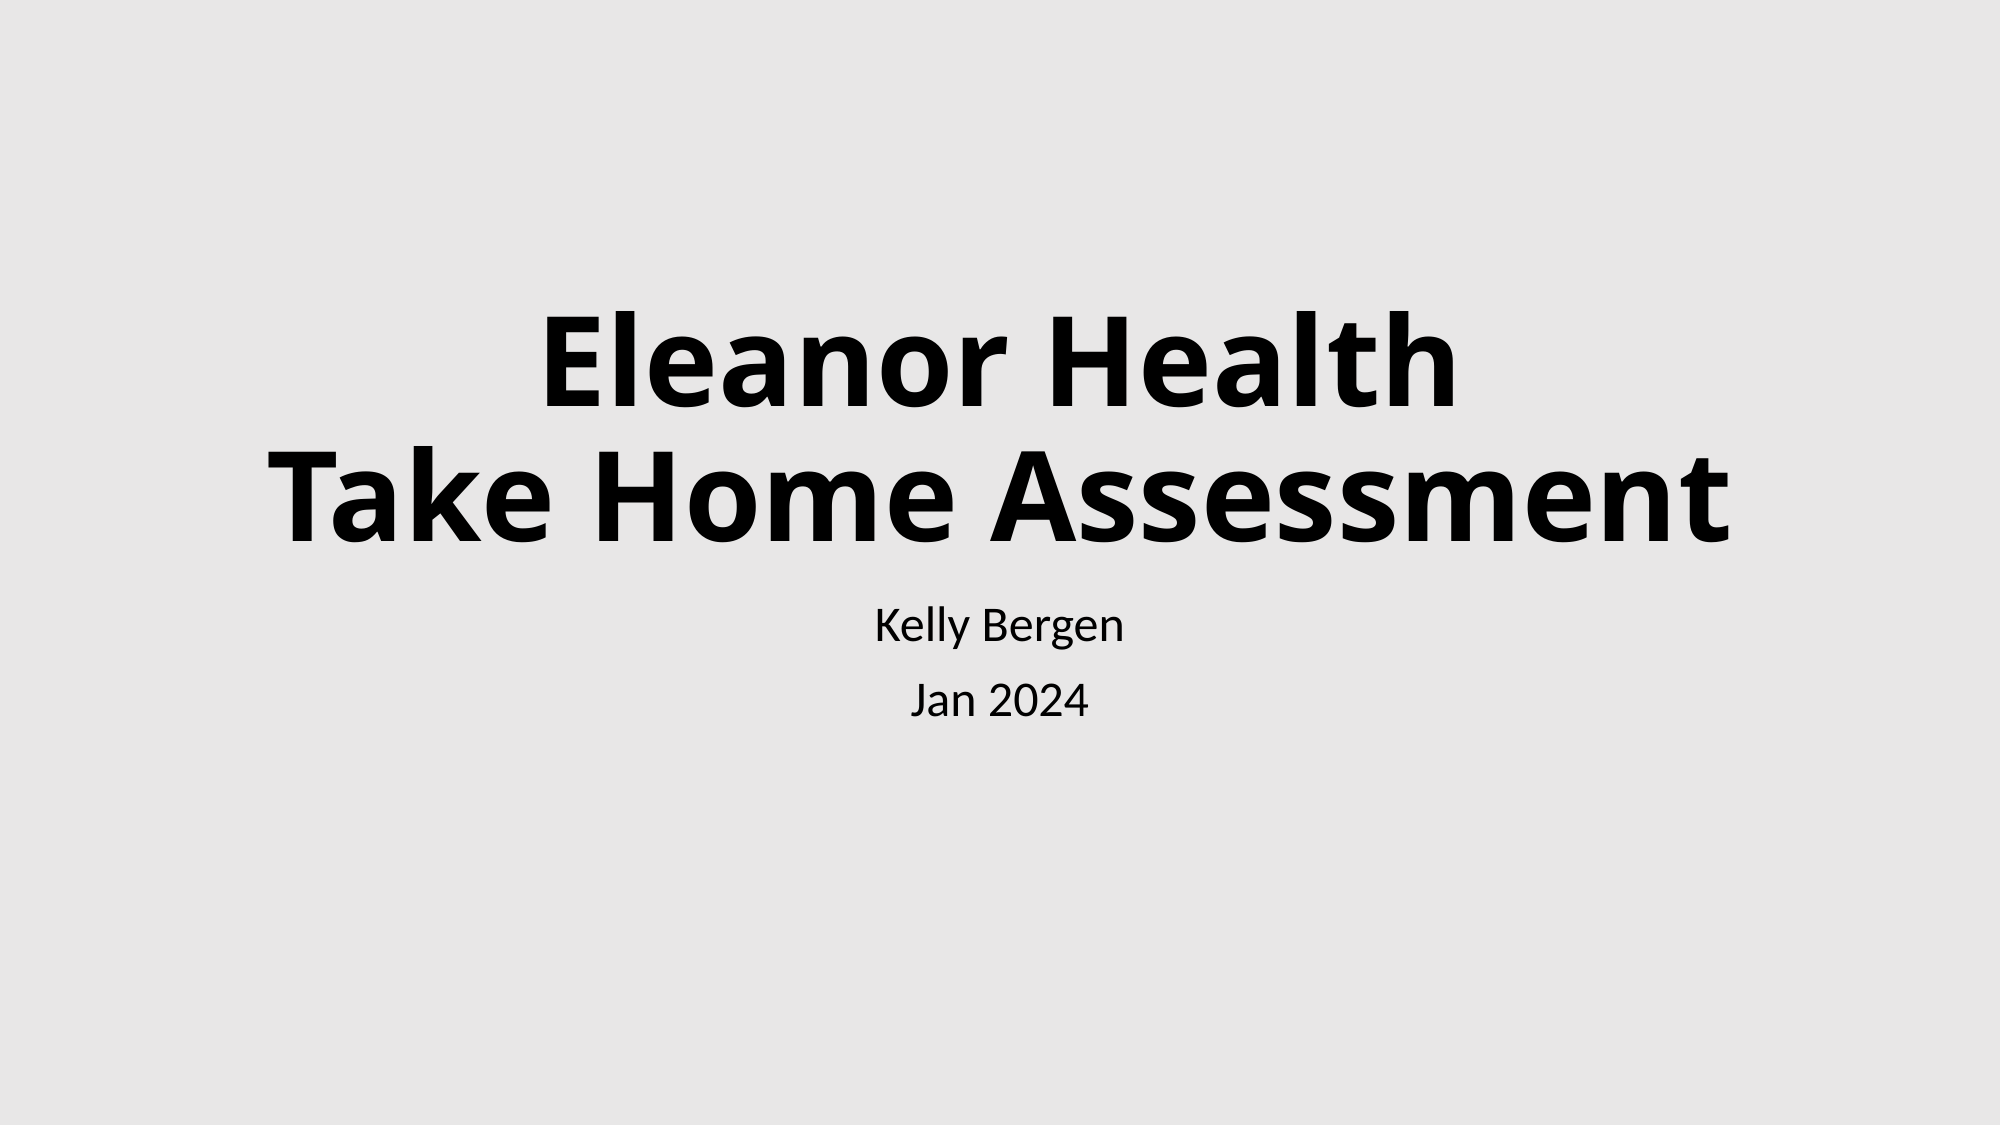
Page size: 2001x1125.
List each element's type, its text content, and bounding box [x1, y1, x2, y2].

subtitle Kelly Bergen Jan 2024 [249, 590, 1750, 863]
title Eleanor Health Take Home Assessment [249, 184, 1750, 576]
